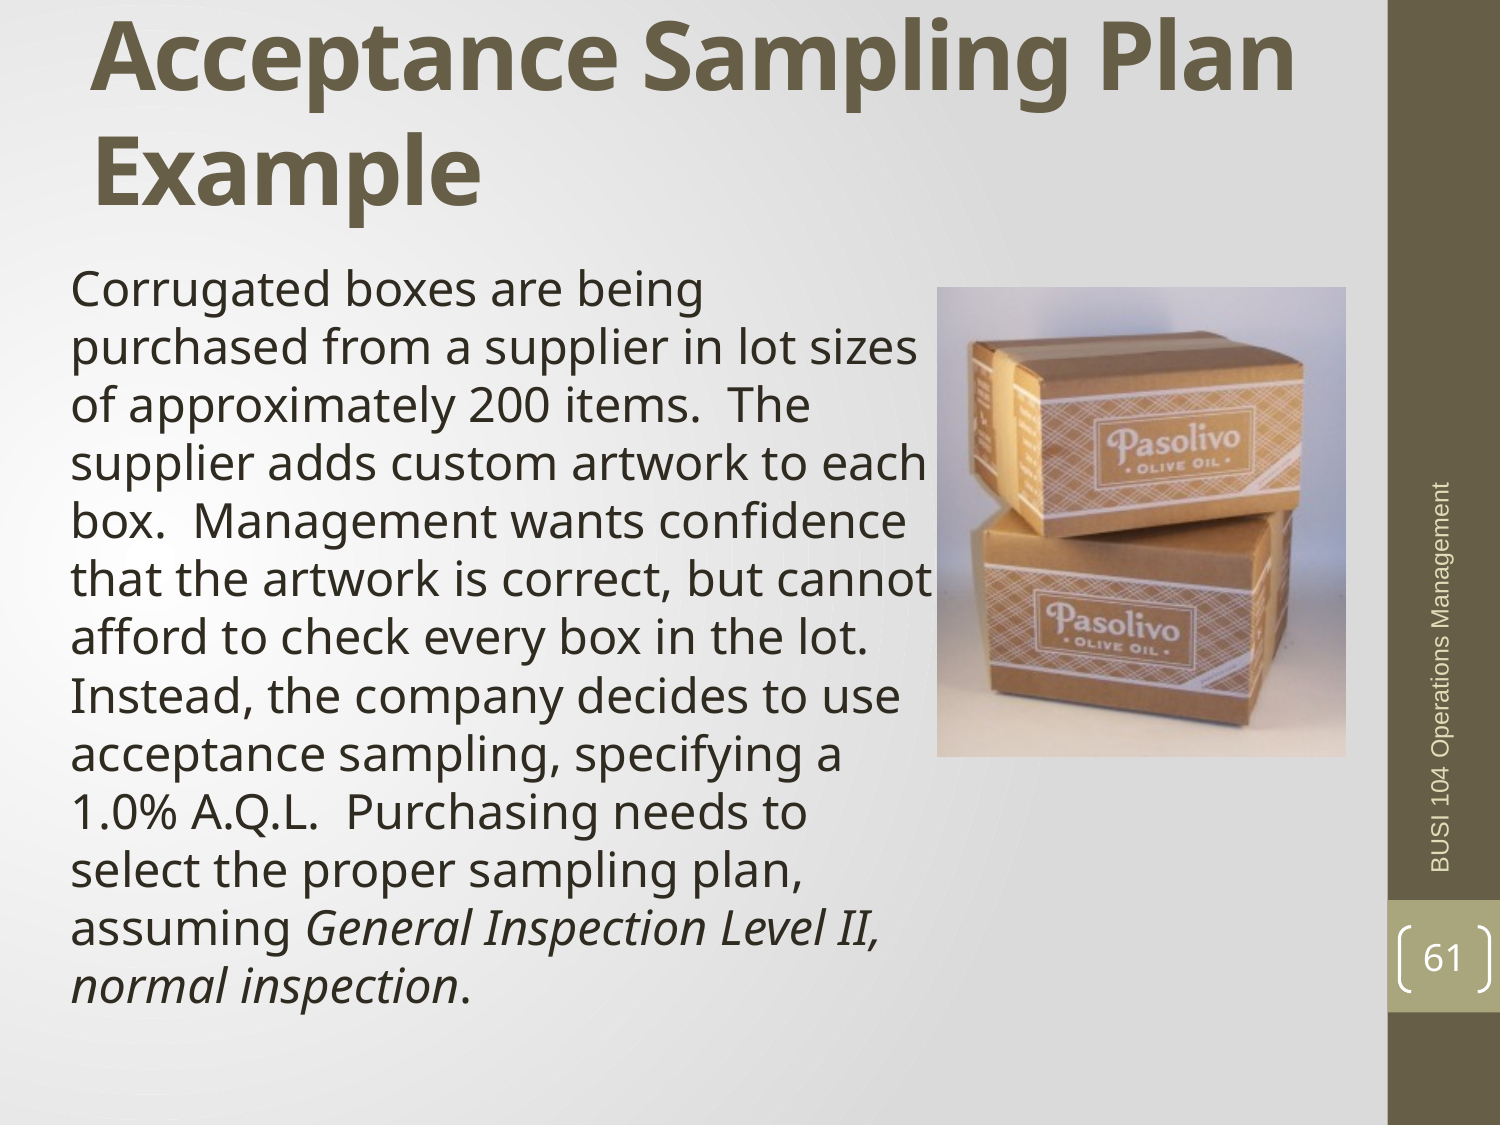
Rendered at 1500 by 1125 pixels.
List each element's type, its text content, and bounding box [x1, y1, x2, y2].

footer BUSI 104 Operations Management [1408, 337, 1469, 889]
list Corrugated boxes are being purchased from a supplier in lot sizes of approximately 200 items. The supplier adds custom artwork to each box. Management wants confidence that the artwork is correct, but cannot afford to check every box in the lot. Instead, the company decides to use acceptance sampling, specifying a 1.0% A.Q.L. Purchasing needs to select the proper sampling plan, assuming General Inspection Level II, normal inspection. [37, 249, 950, 1038]
title Acceptance Sampling Plan Example [75, 45, 1325, 175]
slide_number 61 [1397, 925, 1492, 994]
picture [936, 286, 1346, 757]
